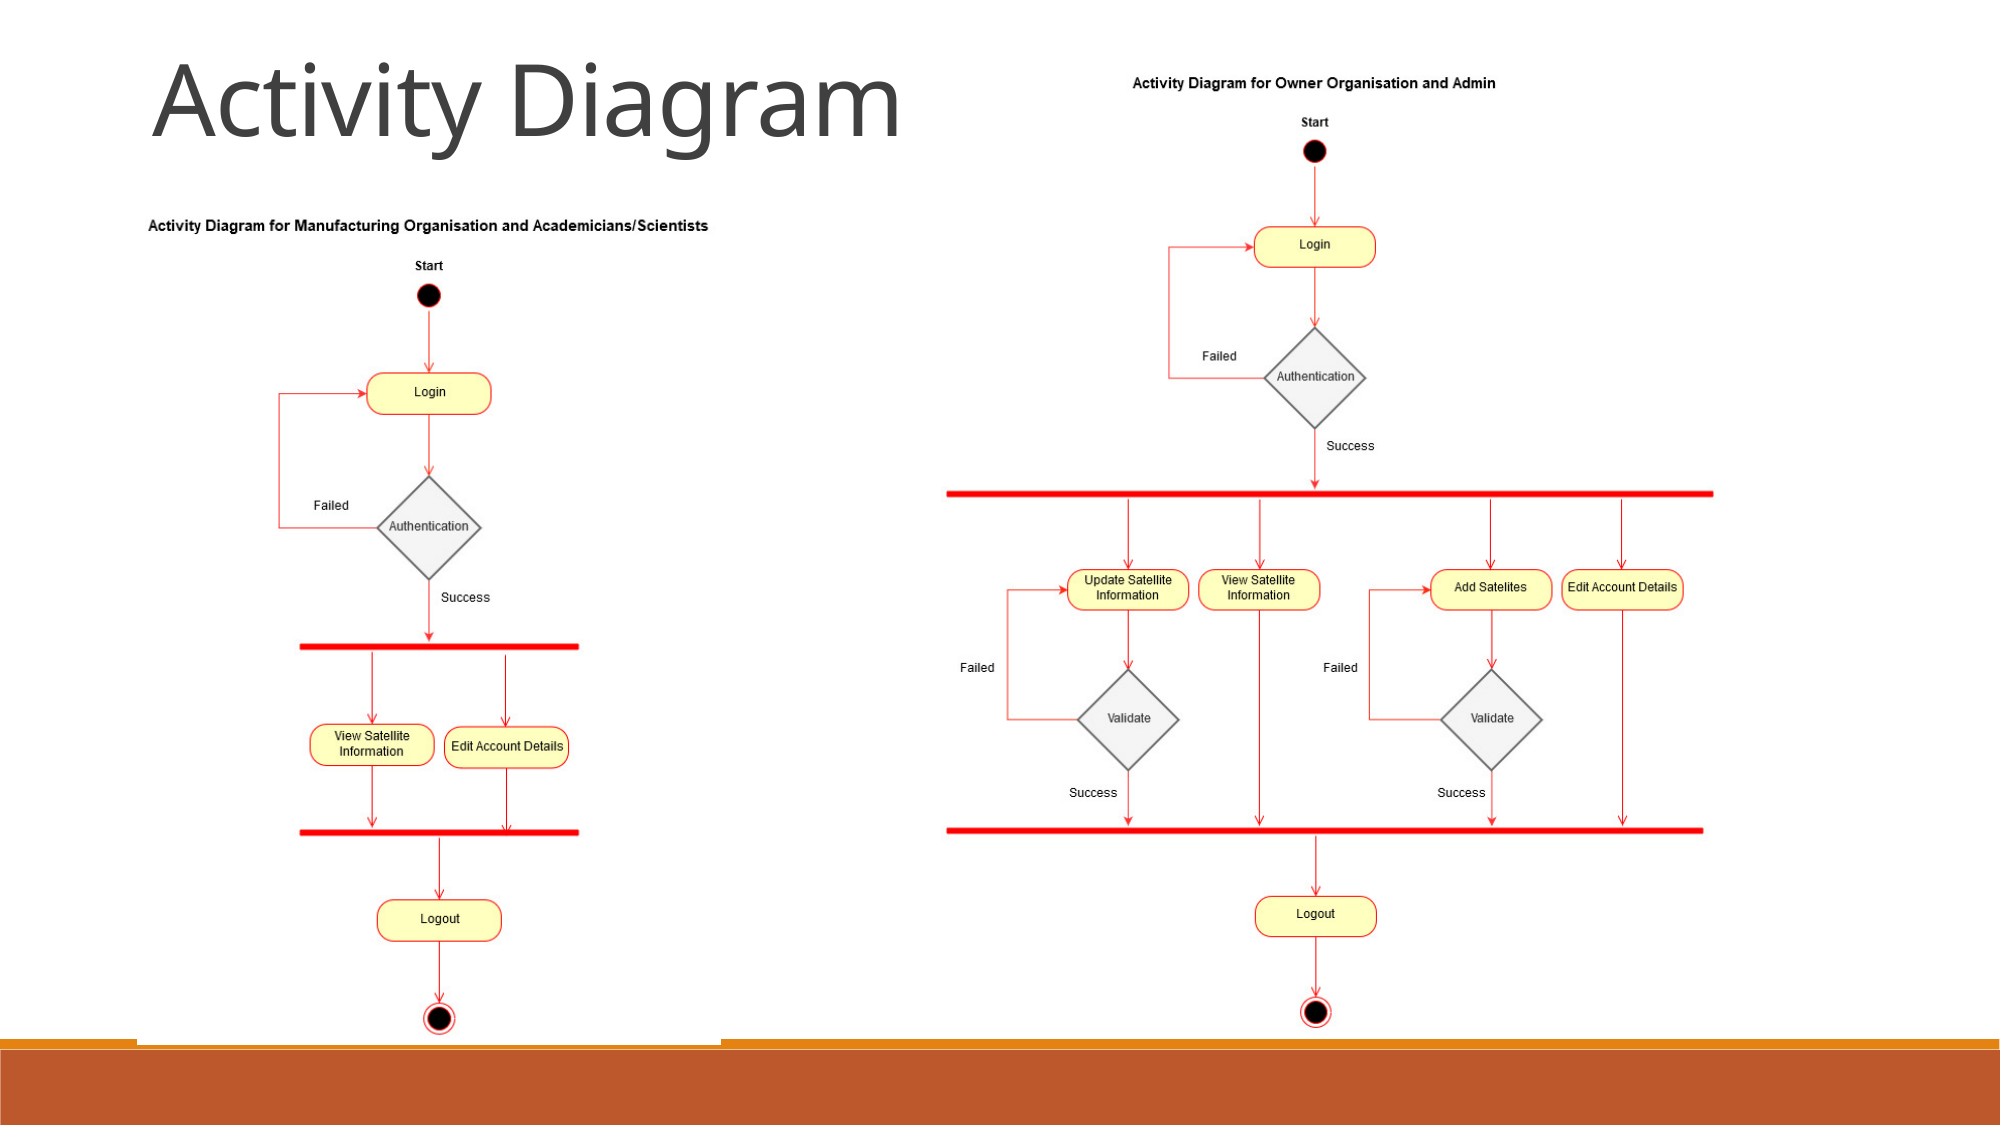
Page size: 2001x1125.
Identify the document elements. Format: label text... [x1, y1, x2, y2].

title Activity Diagram [137, 23, 1863, 165]
picture [136, 200, 722, 1046]
picture [933, 59, 1727, 1040]
